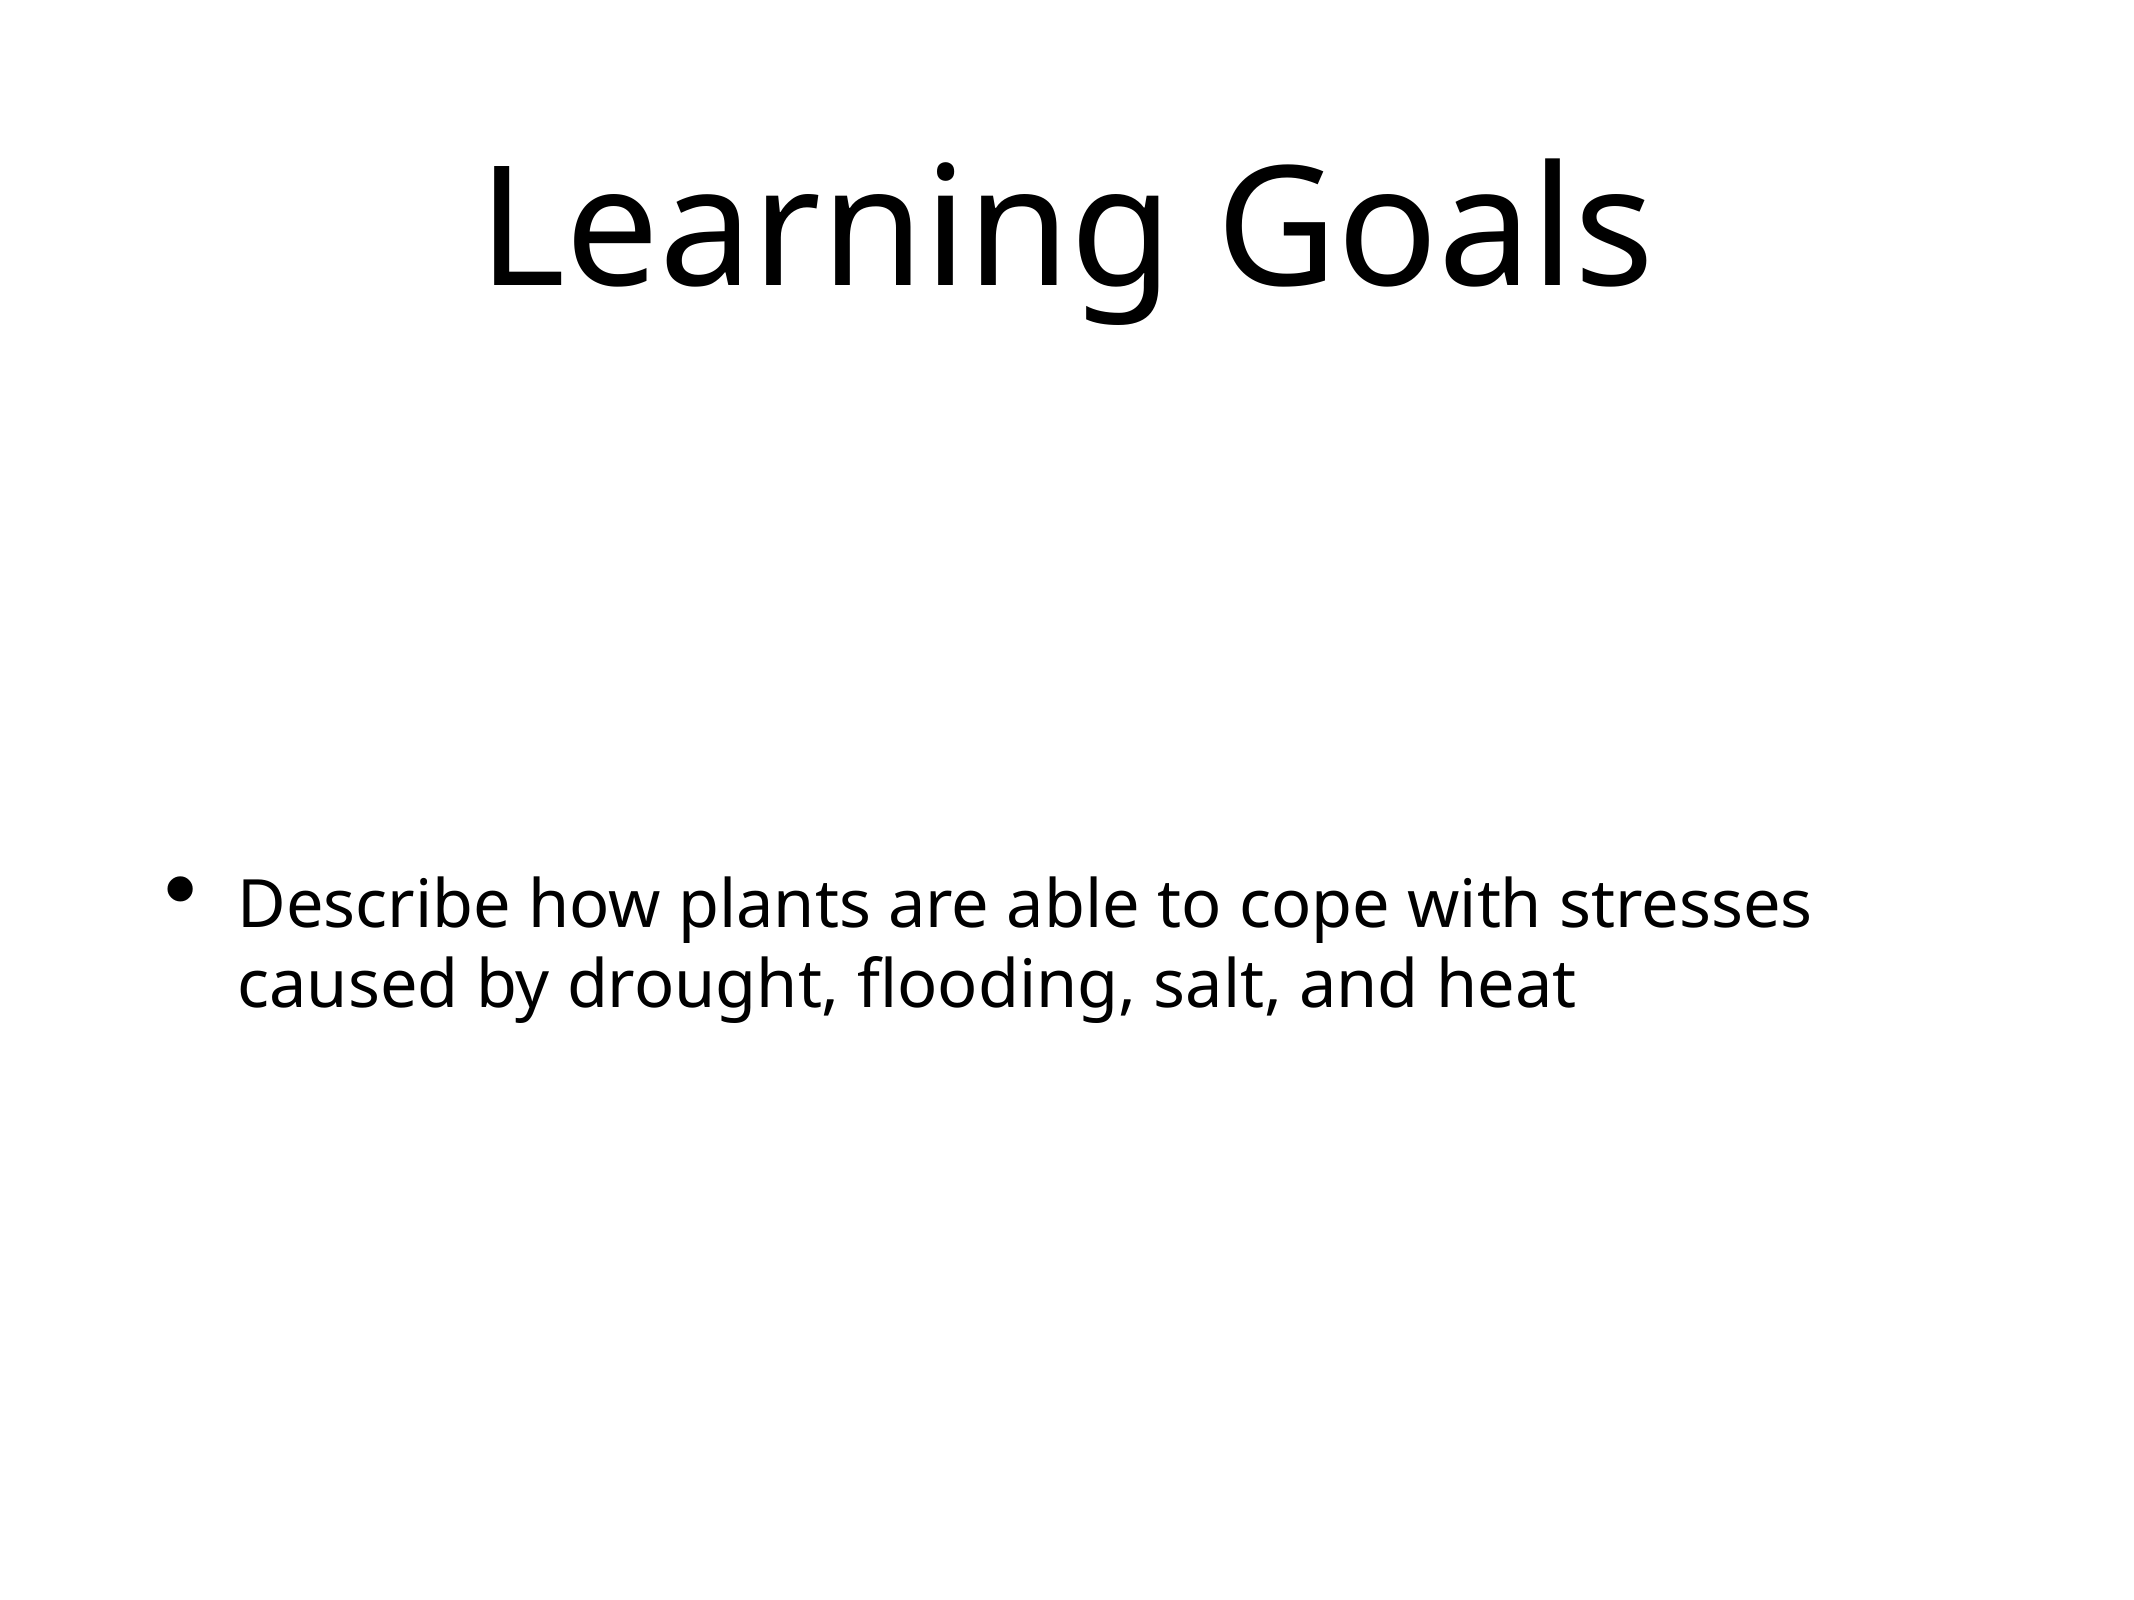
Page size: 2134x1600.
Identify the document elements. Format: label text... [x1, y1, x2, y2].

title Learning Goals [155, 41, 1978, 397]
list Describe how plants are able to cope with stresses caused by drought, flooding, salt, and heat [155, 424, 1978, 1457]
